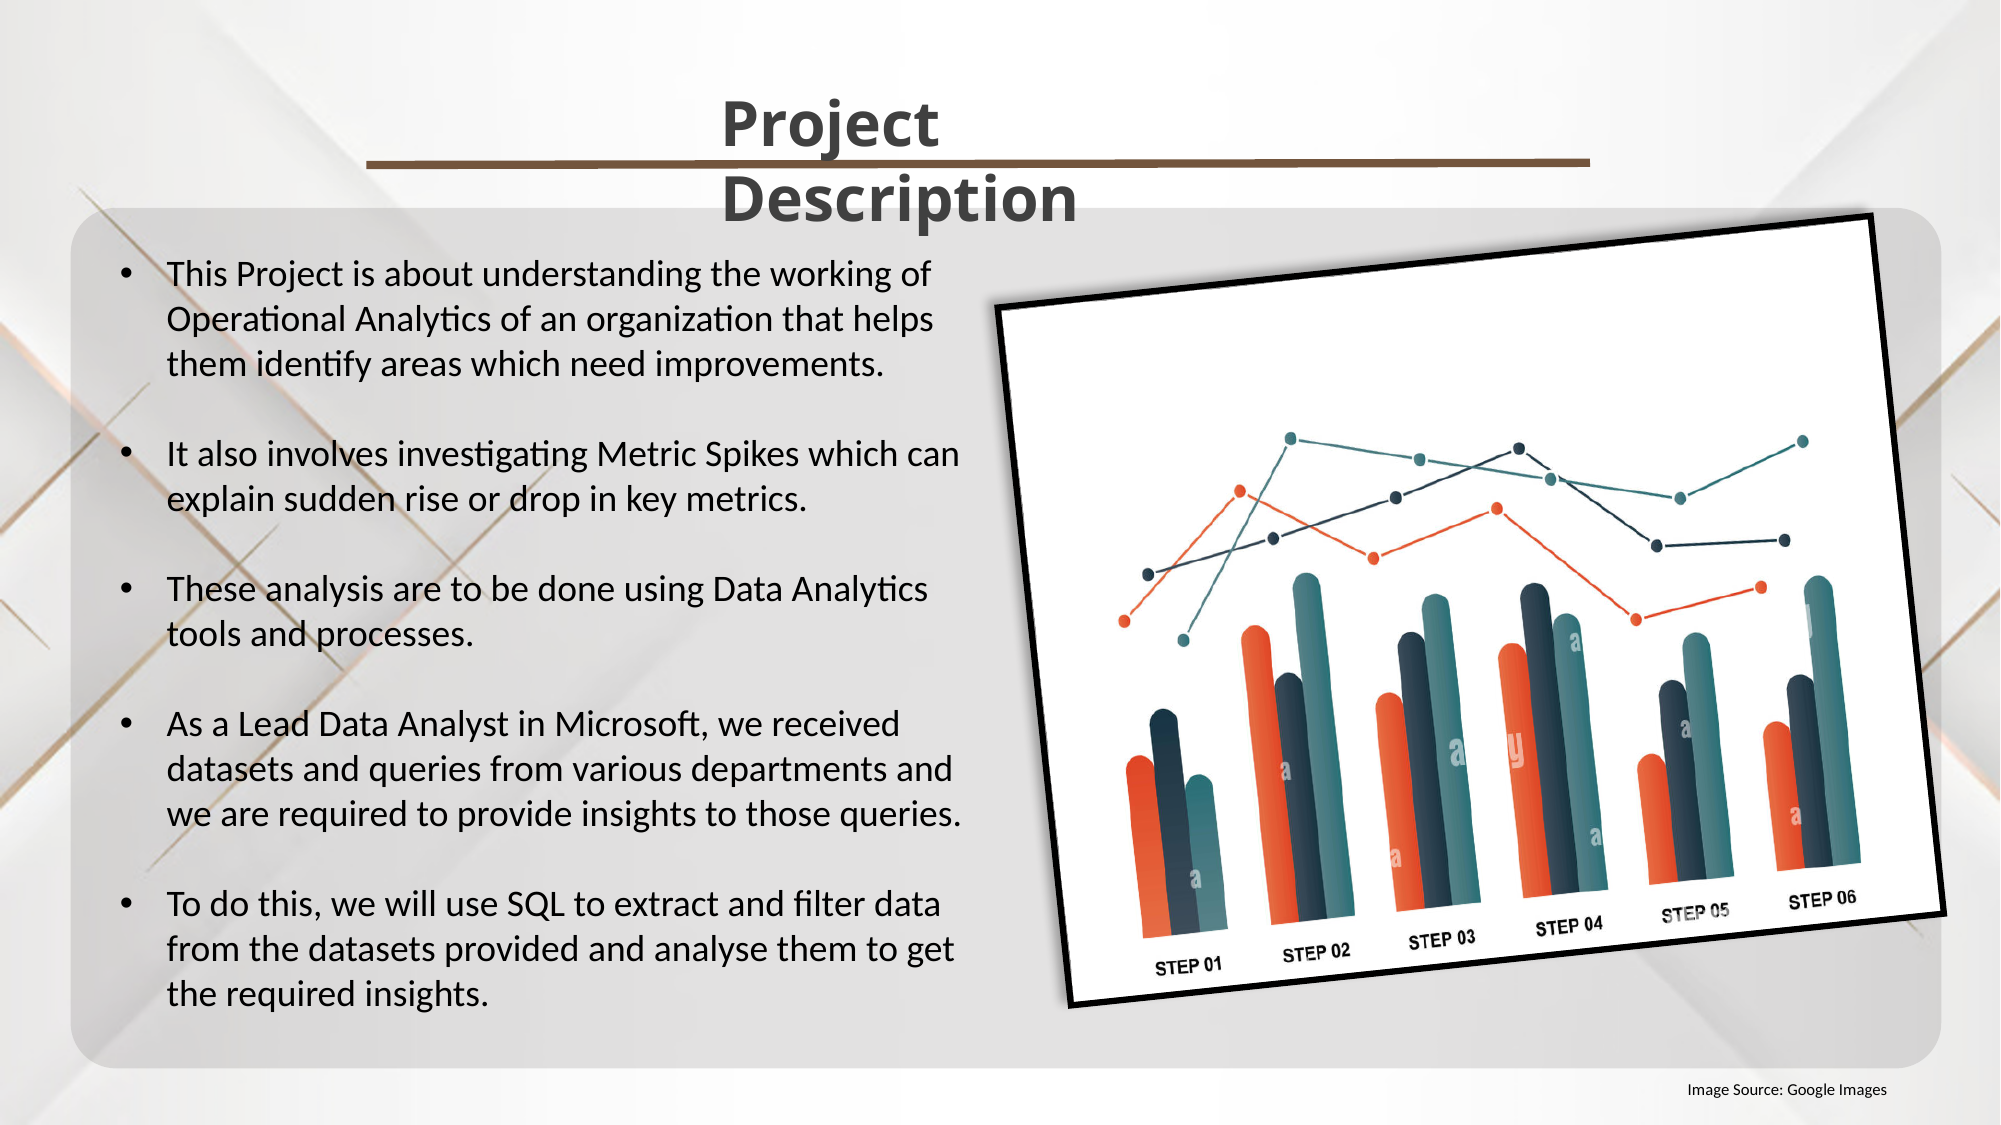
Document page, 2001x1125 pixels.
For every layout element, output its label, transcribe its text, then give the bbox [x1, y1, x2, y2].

text_box Image Source: Google Images [1672, 1071, 1907, 1107]
picture [0, 0, 2001, 1125]
text_box [1004, 544, 1943, 1070]
text_box [1006, 206, 1812, 291]
text_box Project Description [705, 77, 1306, 162]
text_box Project Description [705, 165, 1306, 242]
text_box [1870, 206, 1943, 865]
text_box This Project is about understanding the working of Operational Analytics of an organization that helps them identify areas which need improvements. It also involves investigating Metric Spikes which can explain sudden rise or drop in key metrics. These analysis are to be done using Data Analytics tools and processes. As a Lead Data Analyst in Microsoft, we received datasets and queries from various departments and we are required to provide insights to those queries. To do this, we will use SQL to extract and filter data from the datasets provided and analyse them to get the required insights. [105, 242, 1006, 1022]
text_box [69, 206, 1004, 1070]
